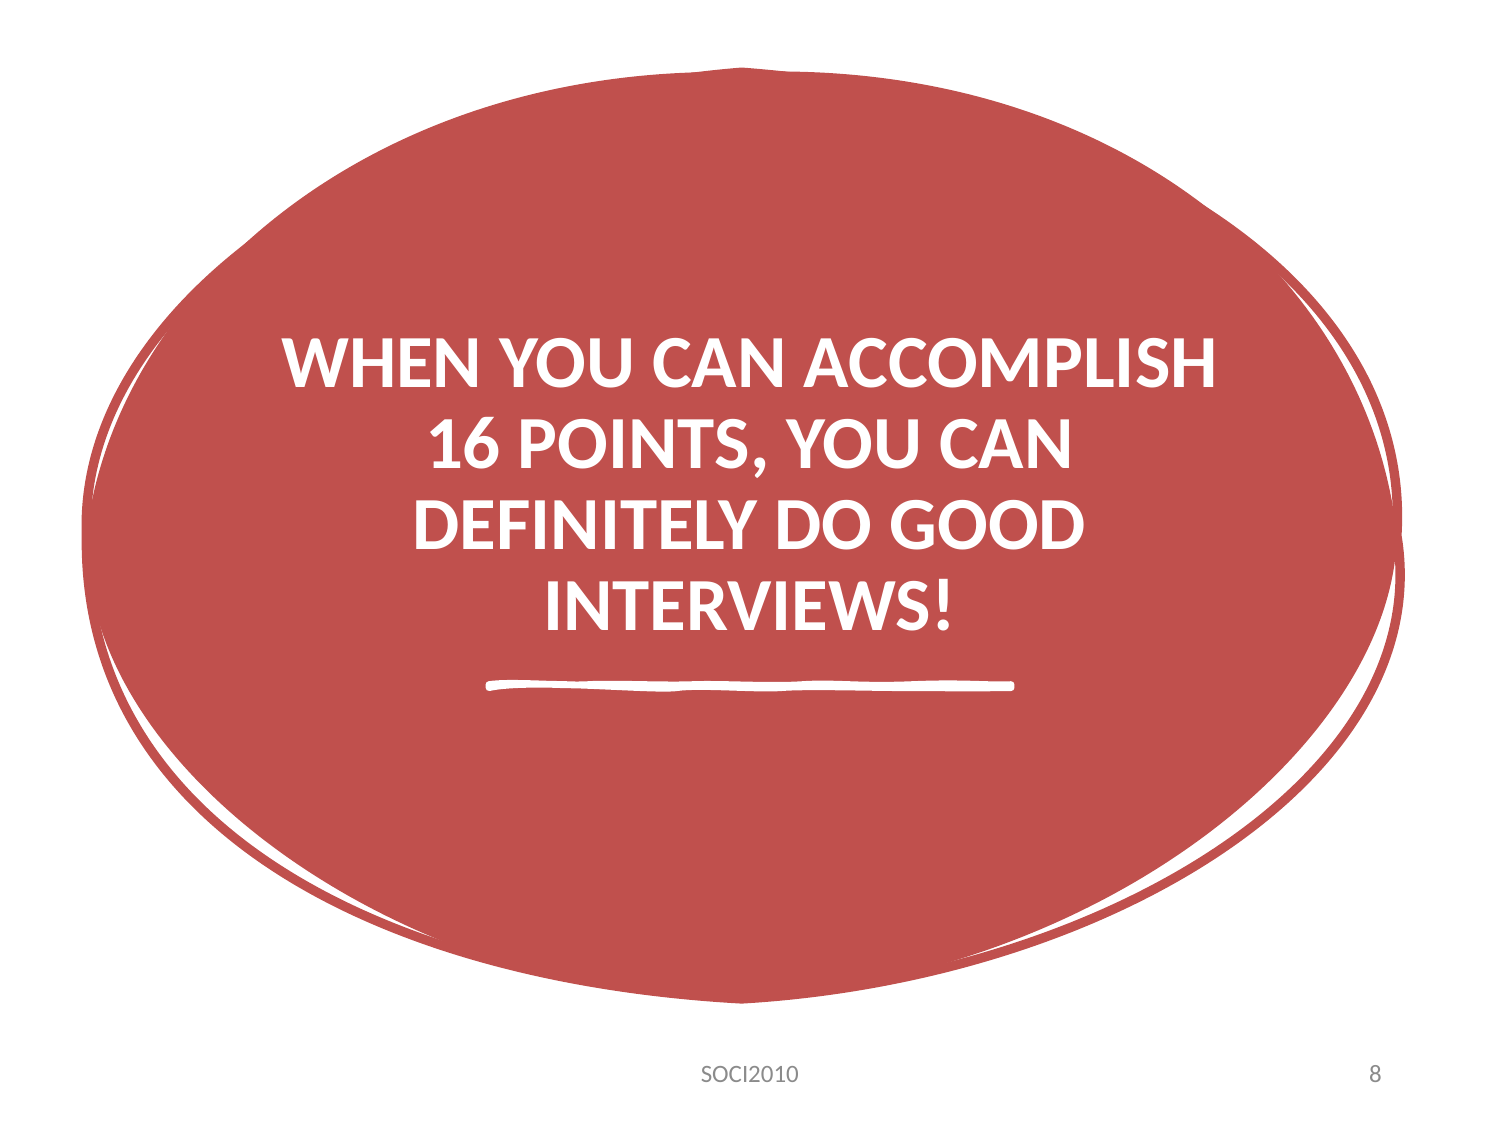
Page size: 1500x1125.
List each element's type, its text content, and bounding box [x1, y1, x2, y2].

text_box [0, 0, 1500, 1125]
text_box [84, 70, 1403, 1002]
title When you can accomplish 16 points, you can definitely do good interviews! [254, 313, 1246, 655]
text_box [486, 681, 1014, 691]
footer SOCI2010 [496, 1042, 1004, 1103]
slide_number 8 [1059, 1042, 1397, 1103]
